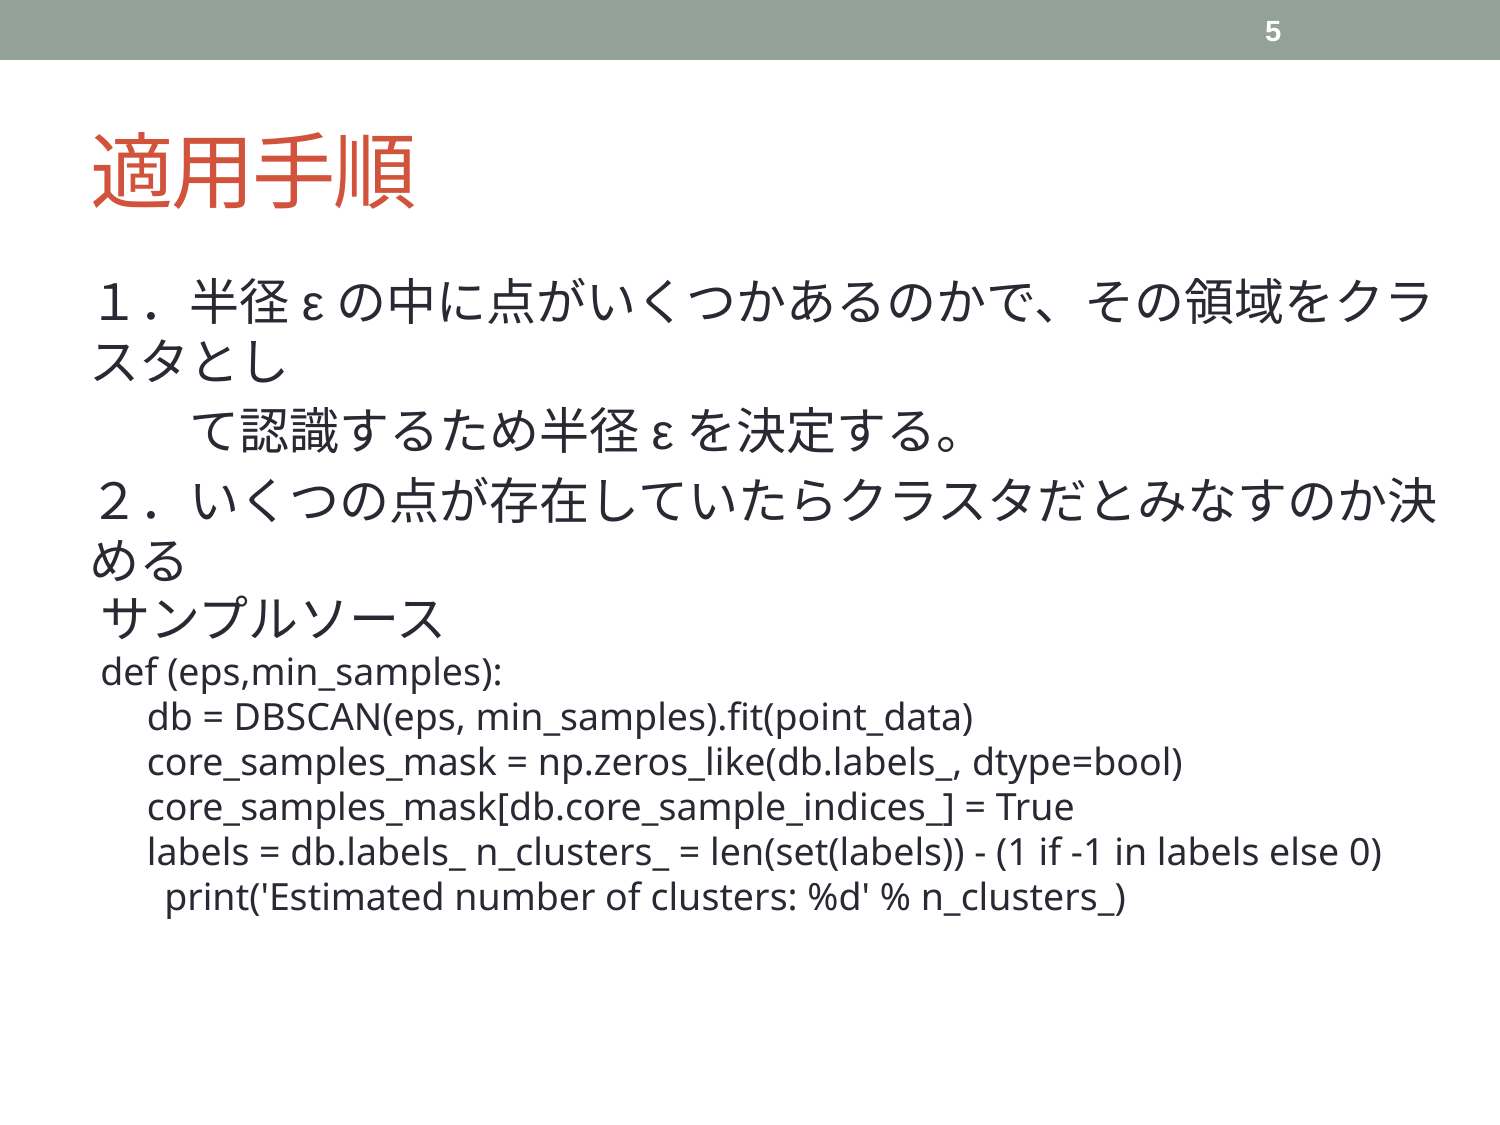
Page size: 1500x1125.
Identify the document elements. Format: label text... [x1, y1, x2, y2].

text_box サンプルソース def (eps,min_samples): db = DBSCAN(eps, min_samples).fit(point_data) core_samples_mask = np.zeros_like(db.labels_, dtype=bool) core_samples_mask[db.core_sample_indices_] = True labels = db.labels_ n_clusters_ = len(set(labels)) - (1 if -1 in labels else 0) print('Estimated number of clusters: %d' % n_clusters_) [100, 587, 1425, 918]
slide_number 5 [1250, 3, 1425, 57]
title 適用手順 [75, 87, 1425, 250]
text_box １．半径εの中に点がいくつかあるのかで、その領域をクラスタとし て認識するため半径εを決定する。 ２．いくつの点が存在していたらクラスタだとみなすのか決める [75, 262, 1471, 1063]
